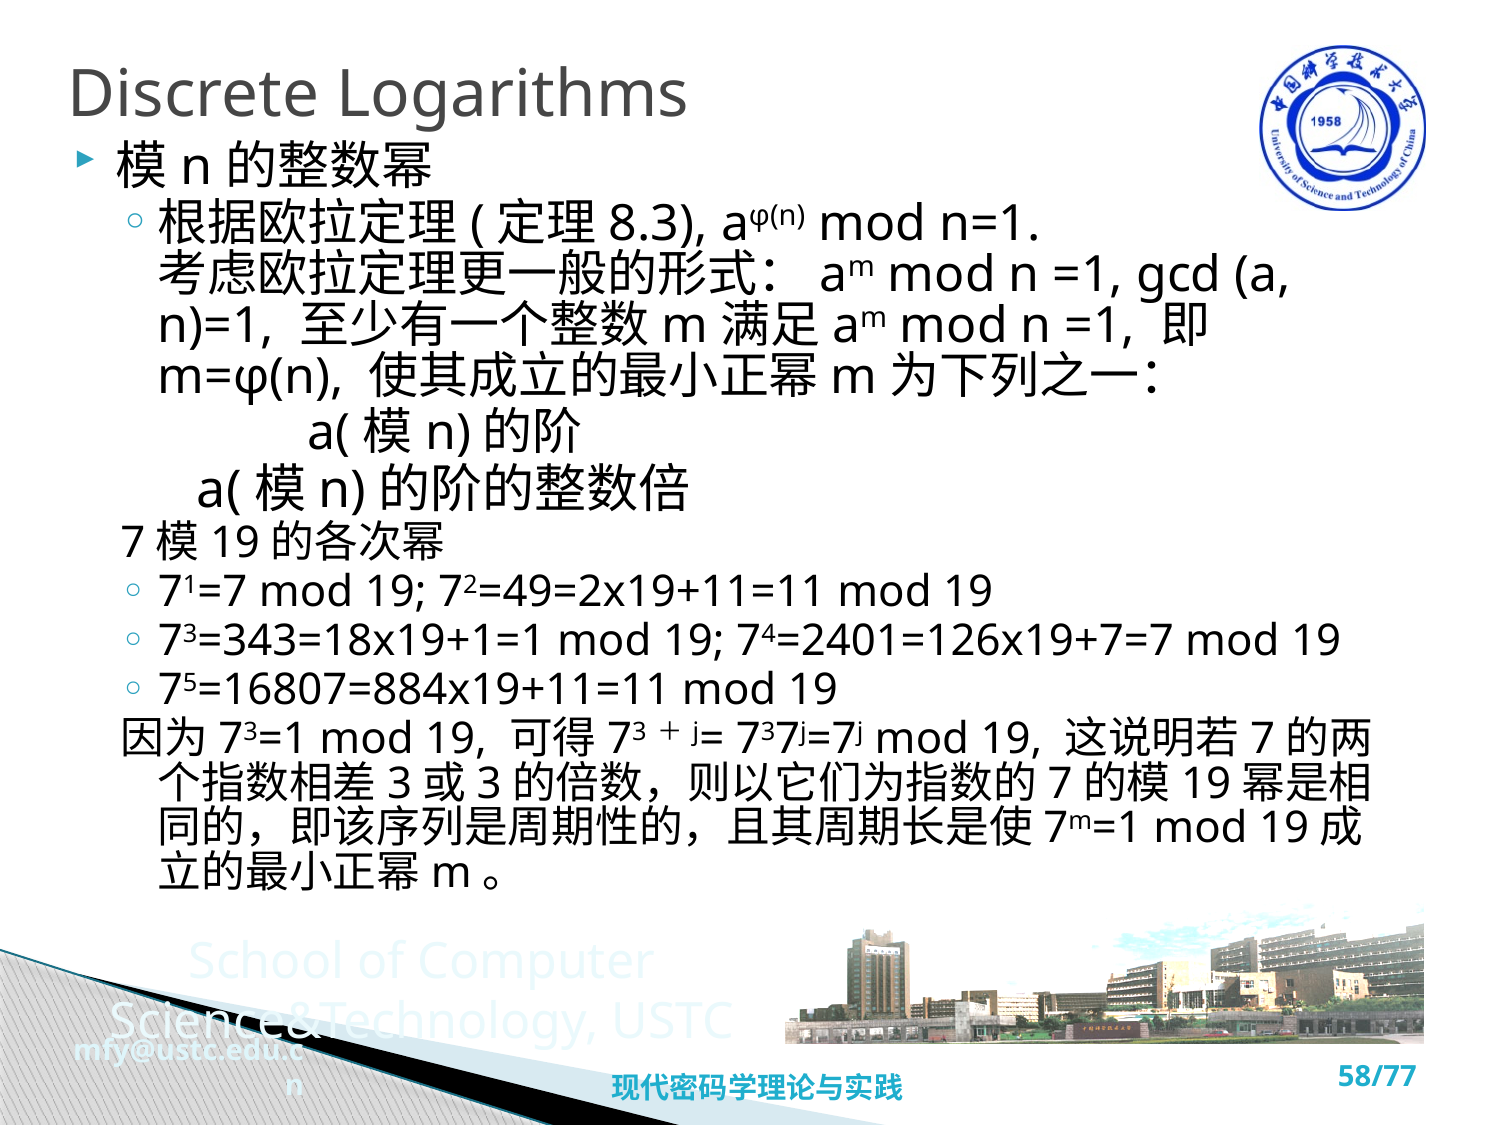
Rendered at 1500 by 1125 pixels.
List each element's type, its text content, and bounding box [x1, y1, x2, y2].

title 单向函数及其交换性 [785, 855, 1424, 1044]
title Discrete Logarithms [53, 42, 1329, 137]
picture [1329, 45, 1426, 211]
list 模n的整数幂 根据欧拉定理(定理8.3), aφ(n) mod n=1. 考虑欧拉定理更一般的形式：am mod n =1, gcd (a, n)=1, 至少有一个整数m满足am mod n =1, 即m=φ(n), 使其成立的最小正幂m为下列之一： a(模n)的阶 a(模n)的阶的整数倍 7模19的各次幂 71=7 mod 19; 72=49=2x19+11=11 mod 19 73=343=18x19+1=1 mod 19; 74=2401=126x19+7=7 mod 19 75=16807=884x19+11=11 mod 19 因为73=1 mod 19, 可得73＋j= 737j=7j mod 19, 这说明若7的两个指数相差3或3的倍数，则以它们为指数的7的模19幂是相同的，即该序列是周期性的，且其周期长是使7m=1 mod 19成立的最小正幂m。 [41, 137, 1412, 1012]
